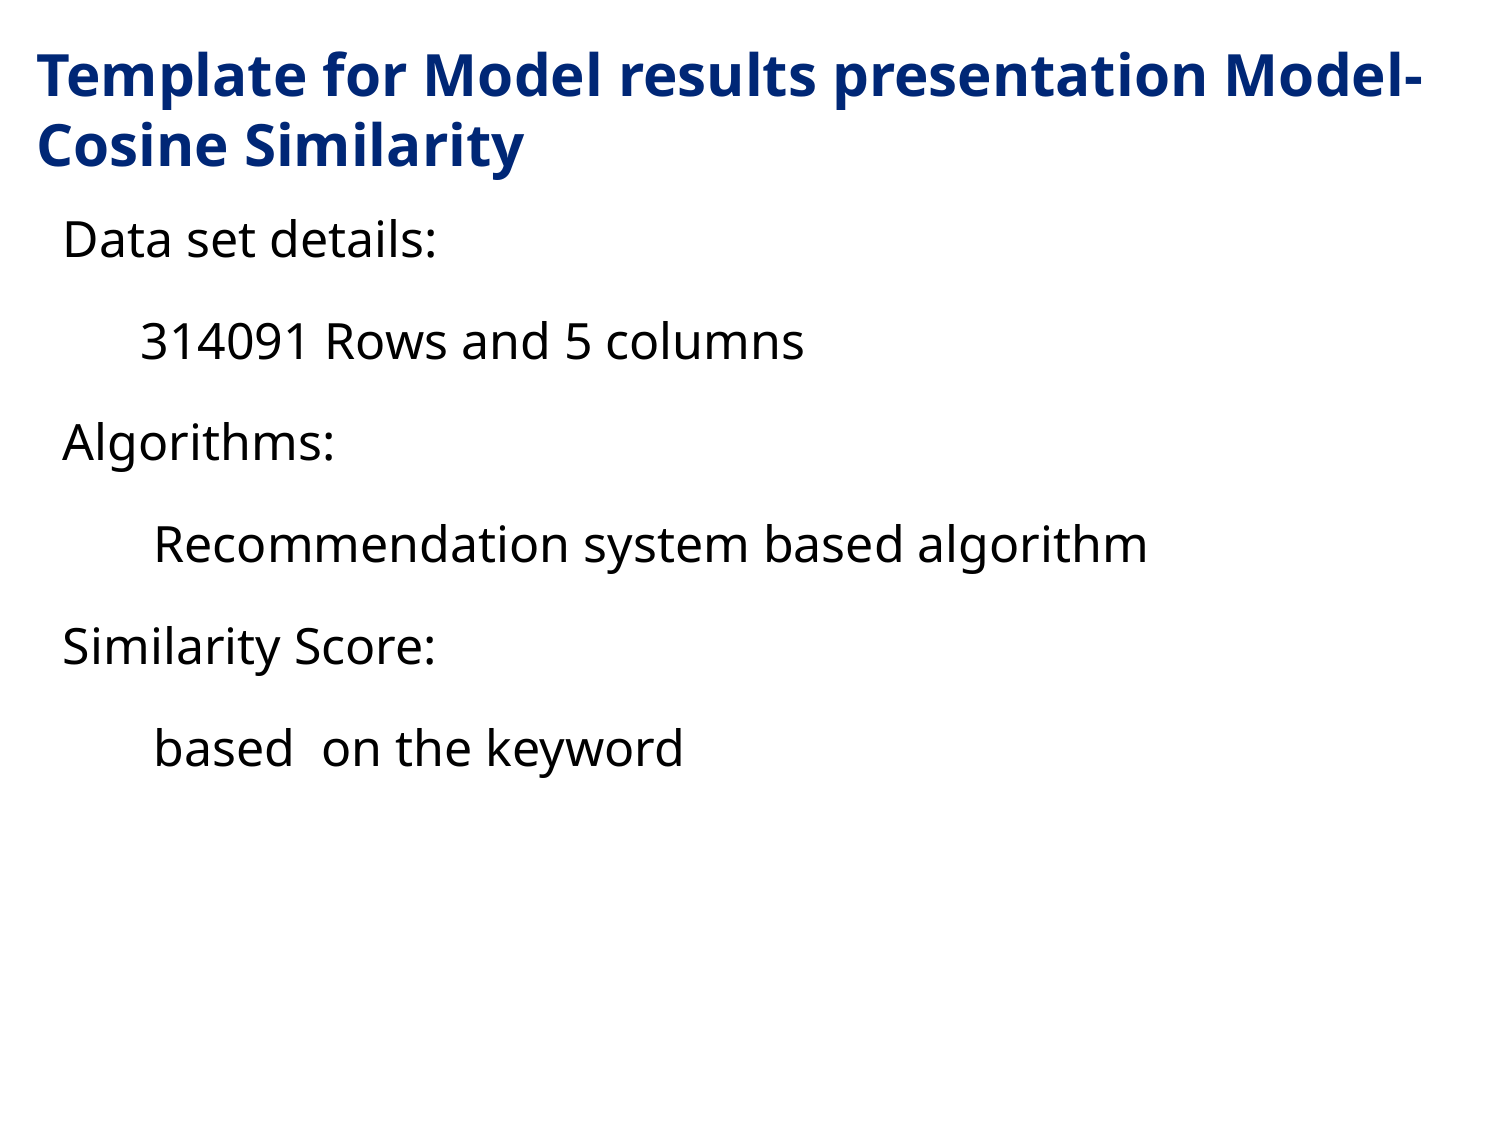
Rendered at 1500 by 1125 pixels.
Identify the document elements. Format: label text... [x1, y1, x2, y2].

list Data set details: 314091 Rows and 5 columns Algorithms: Recommendation system based algorithm Similarity Score: based on the keyword [47, 200, 1432, 1028]
title Template for Model results presentation Model-Cosine Similarityodel Model Model - Model -Model - [21, 30, 1463, 200]
